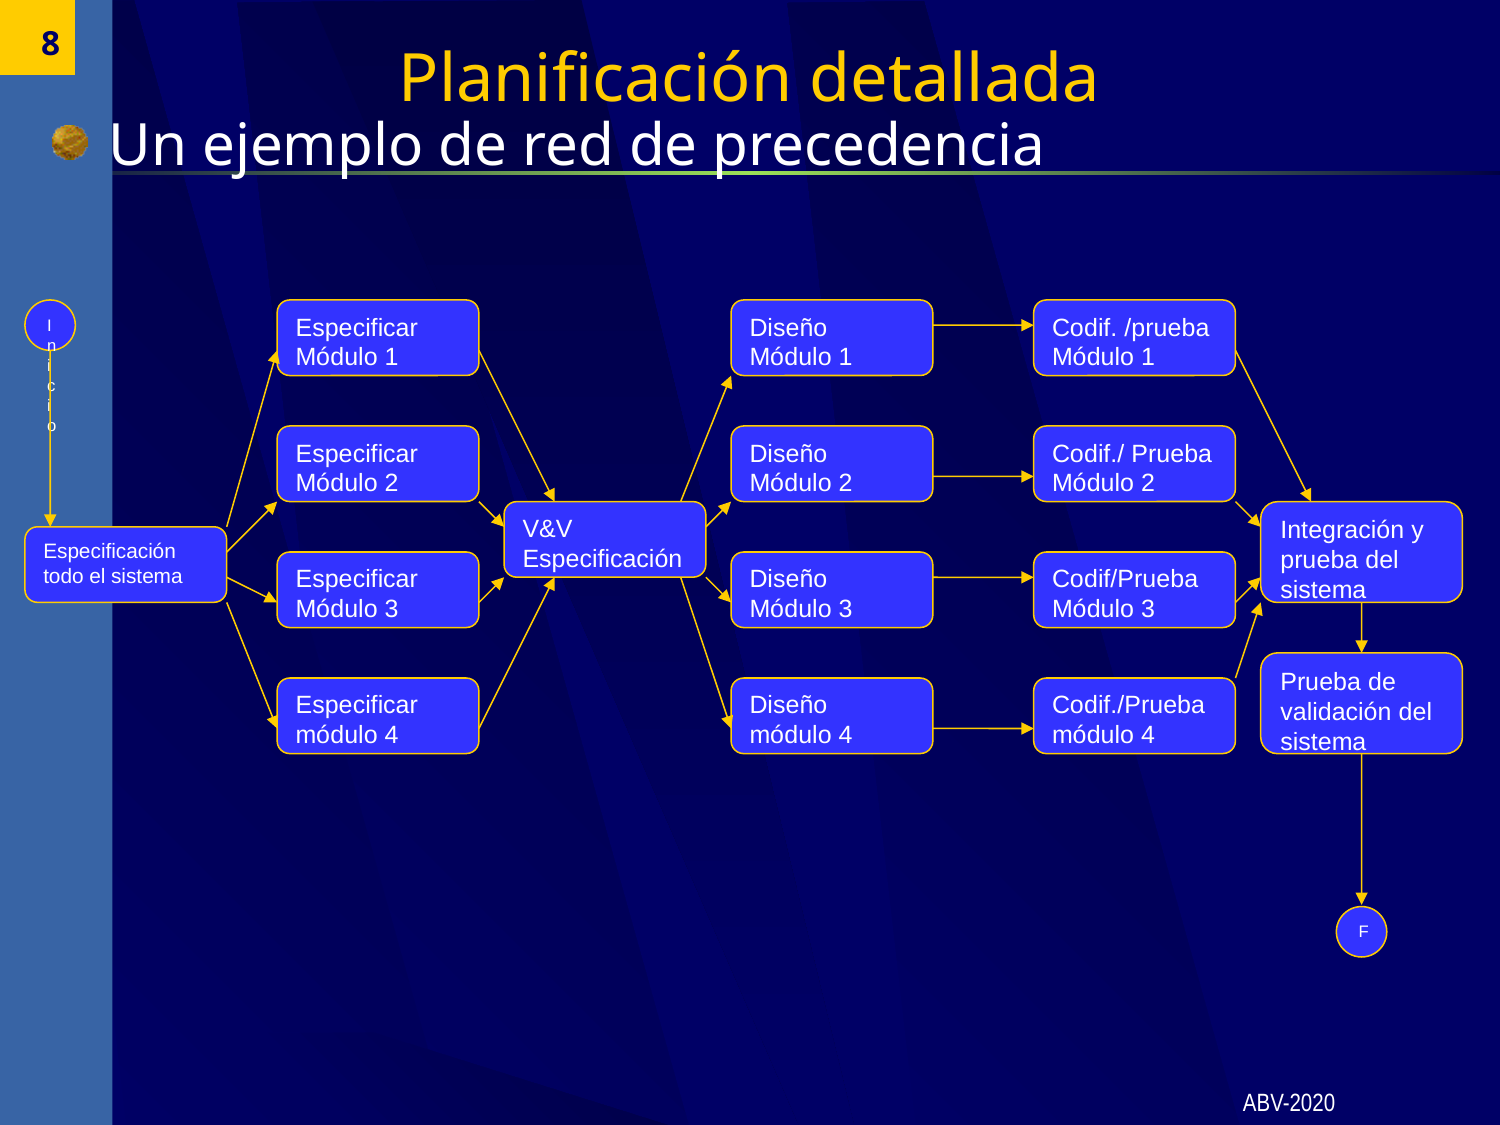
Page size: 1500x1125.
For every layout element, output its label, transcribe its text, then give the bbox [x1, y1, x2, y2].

slide_number 8 [0, 0, 75, 75]
picture [52, 125, 88, 160]
title Planificación detallada [112, 27, 1388, 99]
list Un ejemplo de red de precedencia [37, 99, 1463, 299]
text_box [24, 299, 1463, 957]
list Un ejemplo de red de precedencia [37, 957, 1463, 963]
